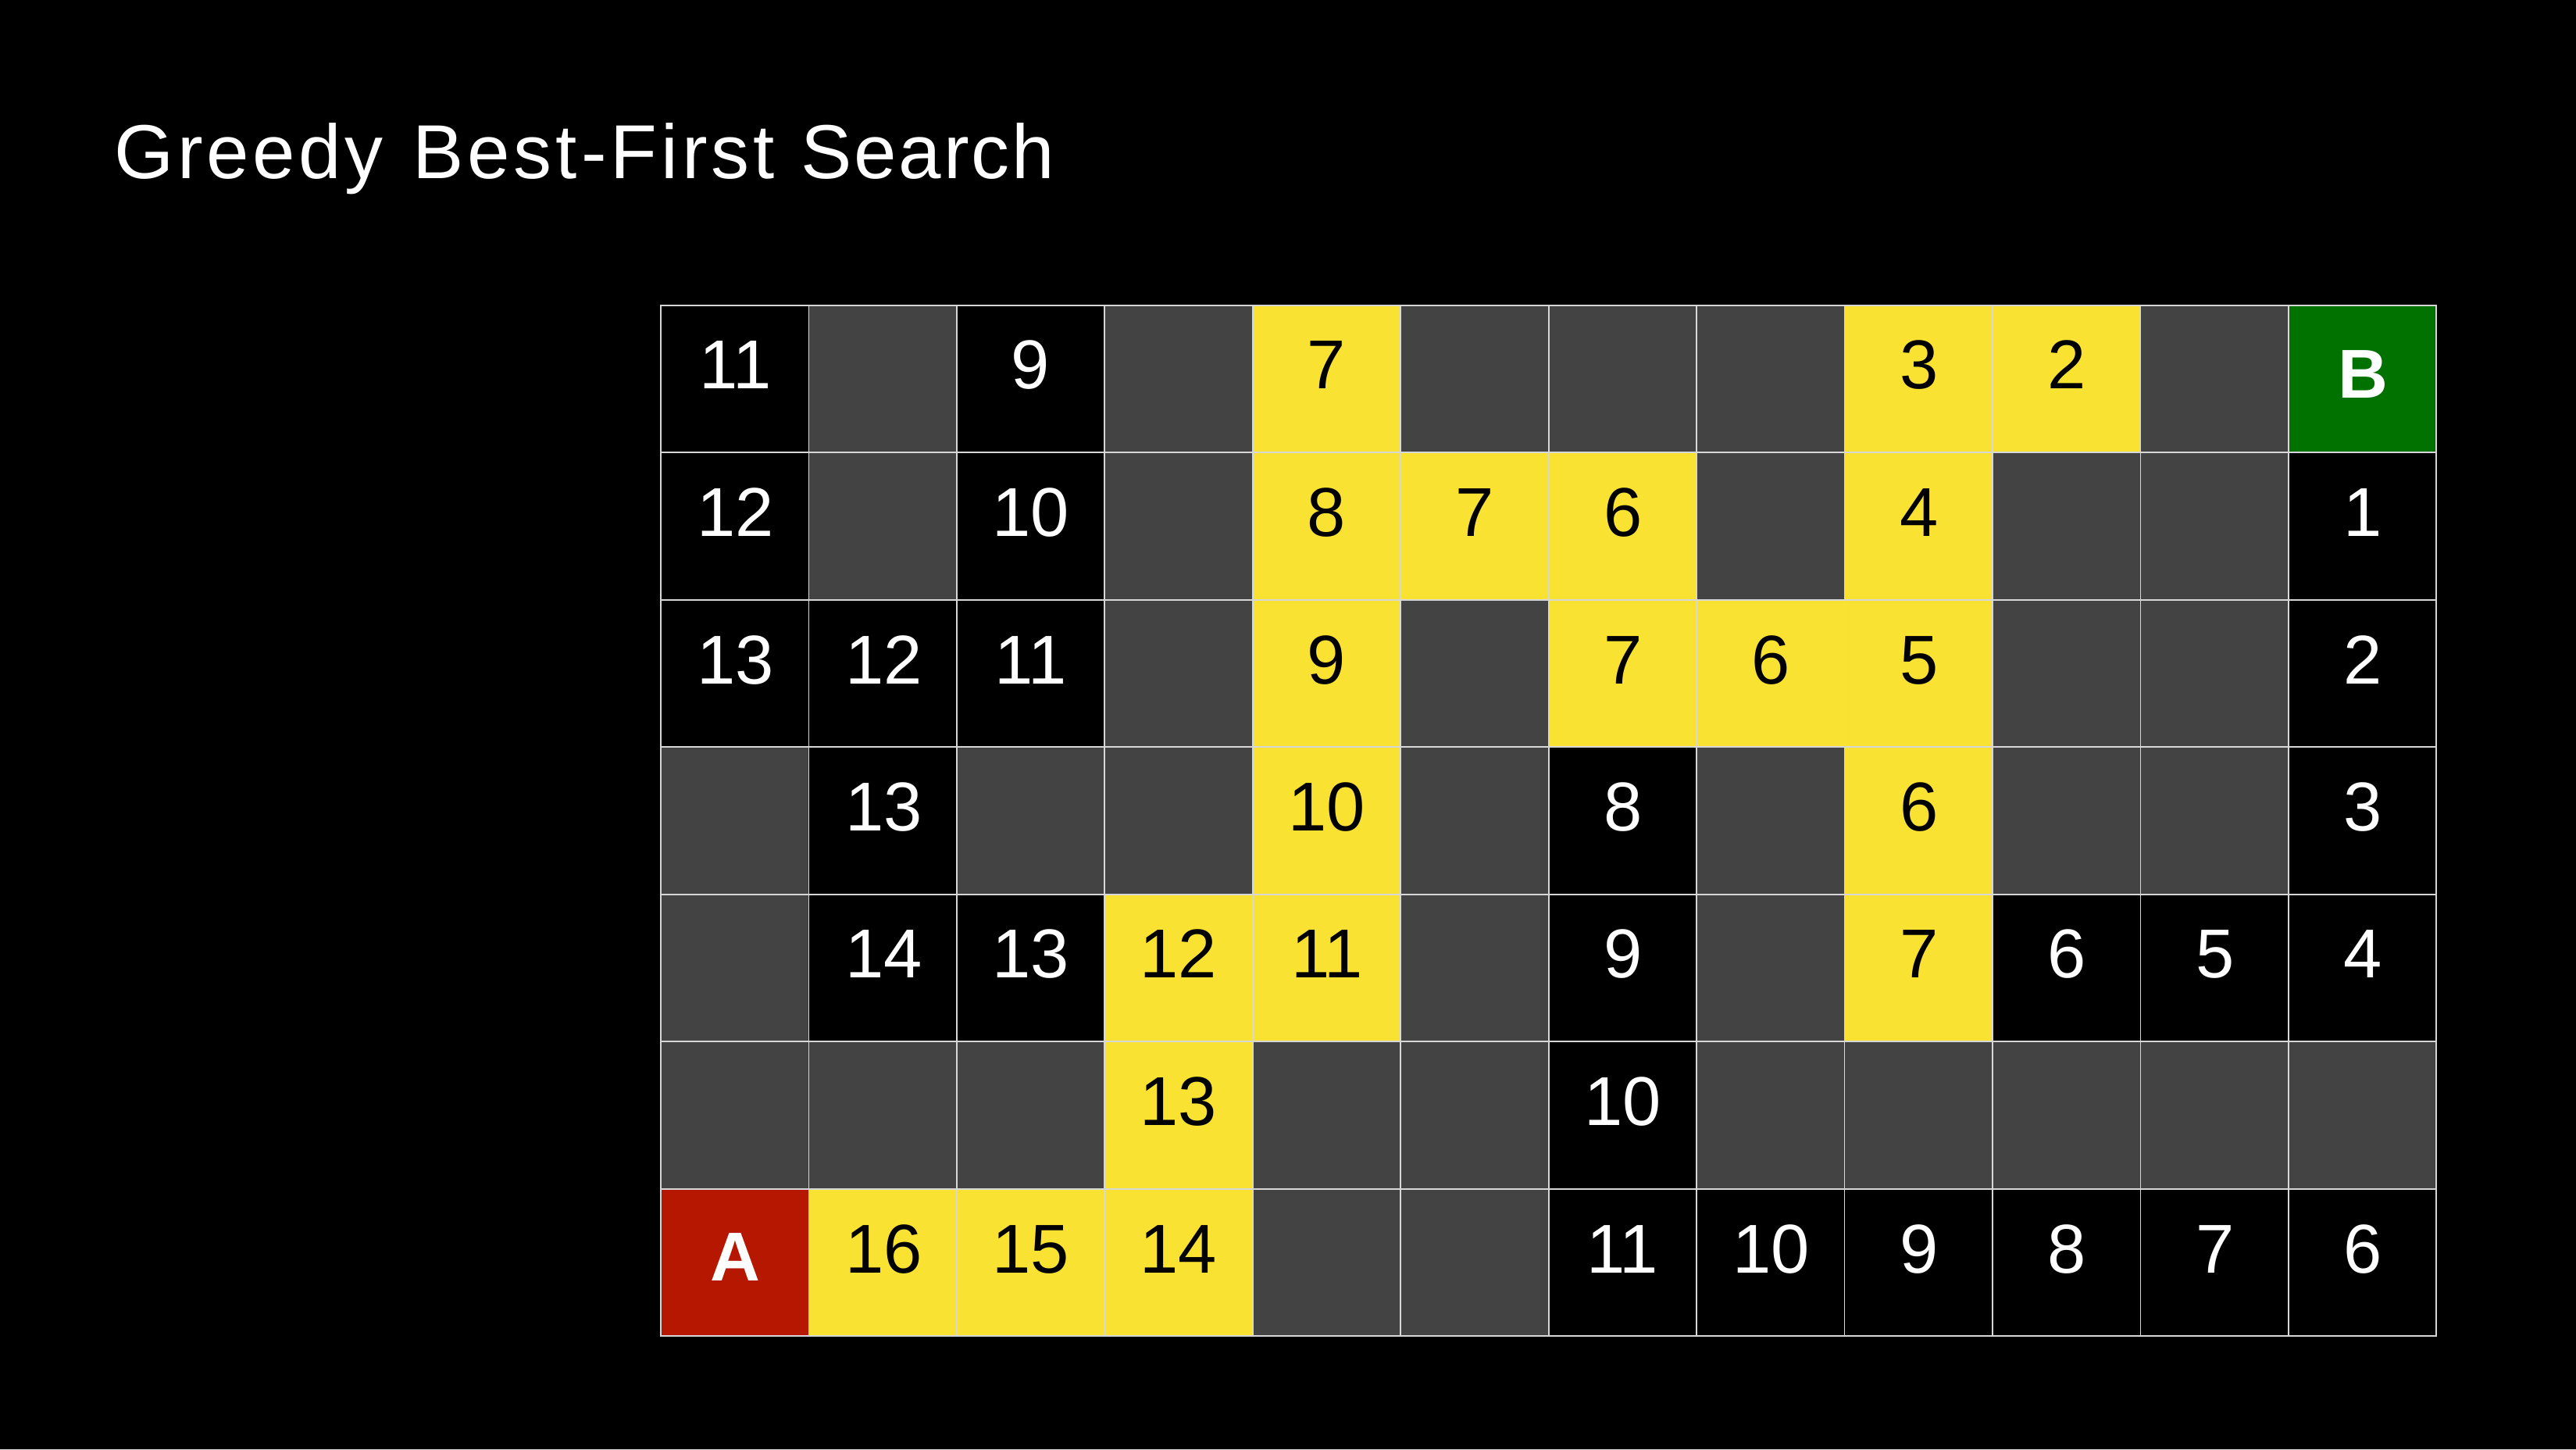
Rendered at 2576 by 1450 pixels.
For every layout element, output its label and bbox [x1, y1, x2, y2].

table_cell [1845, 601, 1992, 746]
table_cell [1845, 1190, 1992, 1335]
table_cell [1550, 601, 1696, 746]
table_cell [1550, 1190, 1696, 1335]
table_cell [1254, 601, 1400, 746]
table_cell [1401, 453, 1548, 599]
table_cell [958, 1190, 1104, 1335]
table_cell [662, 895, 808, 1041]
table_cell [958, 601, 1104, 746]
table_cell [662, 1042, 808, 1188]
table_header [809, 345, 956, 452]
table_cell [1550, 748, 1696, 894]
table_cell [1105, 1190, 1252, 1335]
table_cell [1105, 1042, 1252, 1188]
table_cell [1697, 1190, 1844, 1335]
table_cell [809, 453, 956, 599]
table_cell [1401, 1190, 1548, 1335]
table_cell [1401, 1042, 1548, 1188]
table_cell [1105, 601, 1252, 746]
title [112, 100, 1058, 345]
table_cell [1697, 748, 1844, 894]
table_cell [1105, 748, 1252, 894]
table_cell [1254, 453, 1400, 599]
table_cell [2289, 895, 2435, 1041]
table_cell [2289, 601, 2435, 746]
table_cell [1993, 1042, 2140, 1188]
table_cell [1697, 601, 1844, 746]
table_cell [662, 453, 808, 599]
table_cell [958, 1042, 1104, 1188]
table_cell [1845, 748, 1992, 894]
table_cell [1697, 453, 1844, 599]
table_header [662, 345, 808, 452]
table_cell [2289, 1190, 2435, 1335]
table_cell [2141, 453, 2288, 599]
table_header [2289, 306, 2435, 452]
table_cell [1254, 1190, 1400, 1335]
table_cell [1993, 748, 2140, 894]
table_header [1550, 306, 1696, 452]
table_cell [2141, 895, 2288, 1041]
table_cell [1105, 453, 1252, 599]
table_cell [1993, 601, 2140, 746]
table_cell [2141, 1042, 2288, 1188]
table_header [1254, 306, 1400, 452]
table_cell [2289, 453, 2435, 599]
table_cell [2141, 1190, 2288, 1335]
table_cell [1697, 1042, 1844, 1188]
table_cell [1401, 895, 1548, 1041]
table_cell [958, 748, 1104, 894]
table_cell [1993, 895, 2140, 1041]
table_cell [1254, 895, 1400, 1041]
table_cell [2141, 601, 2288, 746]
table_cell [1401, 748, 1548, 894]
table_cell [1105, 895, 1252, 1041]
table_cell [1254, 748, 1400, 894]
table_cell [1845, 895, 1992, 1041]
table_cell [1697, 895, 1844, 1041]
table_header [1845, 306, 1992, 452]
table_cell [809, 1190, 956, 1335]
table_cell [2289, 1042, 2435, 1188]
table_cell [1993, 1190, 2140, 1335]
table_cell [958, 453, 1104, 599]
table_header [1105, 306, 1252, 452]
table_cell [809, 1042, 956, 1188]
table_cell [1401, 601, 1548, 746]
table_cell [662, 1190, 808, 1335]
table_cell [1550, 1042, 1696, 1188]
table_cell [1845, 453, 1992, 599]
table_cell [958, 895, 1104, 1041]
table_cell [1845, 1042, 1992, 1188]
table_header [958, 306, 1104, 452]
table_cell [1550, 453, 1696, 599]
table_cell [2141, 748, 2288, 894]
table_header [2141, 306, 2288, 452]
table_cell [662, 748, 808, 894]
table_cell [809, 895, 956, 1041]
table_header [1993, 306, 2140, 452]
table_cell [1550, 895, 1696, 1041]
table_cell [1254, 1042, 1400, 1188]
table_header [1401, 306, 1548, 452]
table_cell [662, 601, 808, 746]
table_header [1697, 306, 1844, 452]
table_cell [1993, 453, 2140, 599]
table_cell [2289, 748, 2435, 894]
table_cell [809, 601, 956, 746]
table_cell [809, 748, 956, 894]
